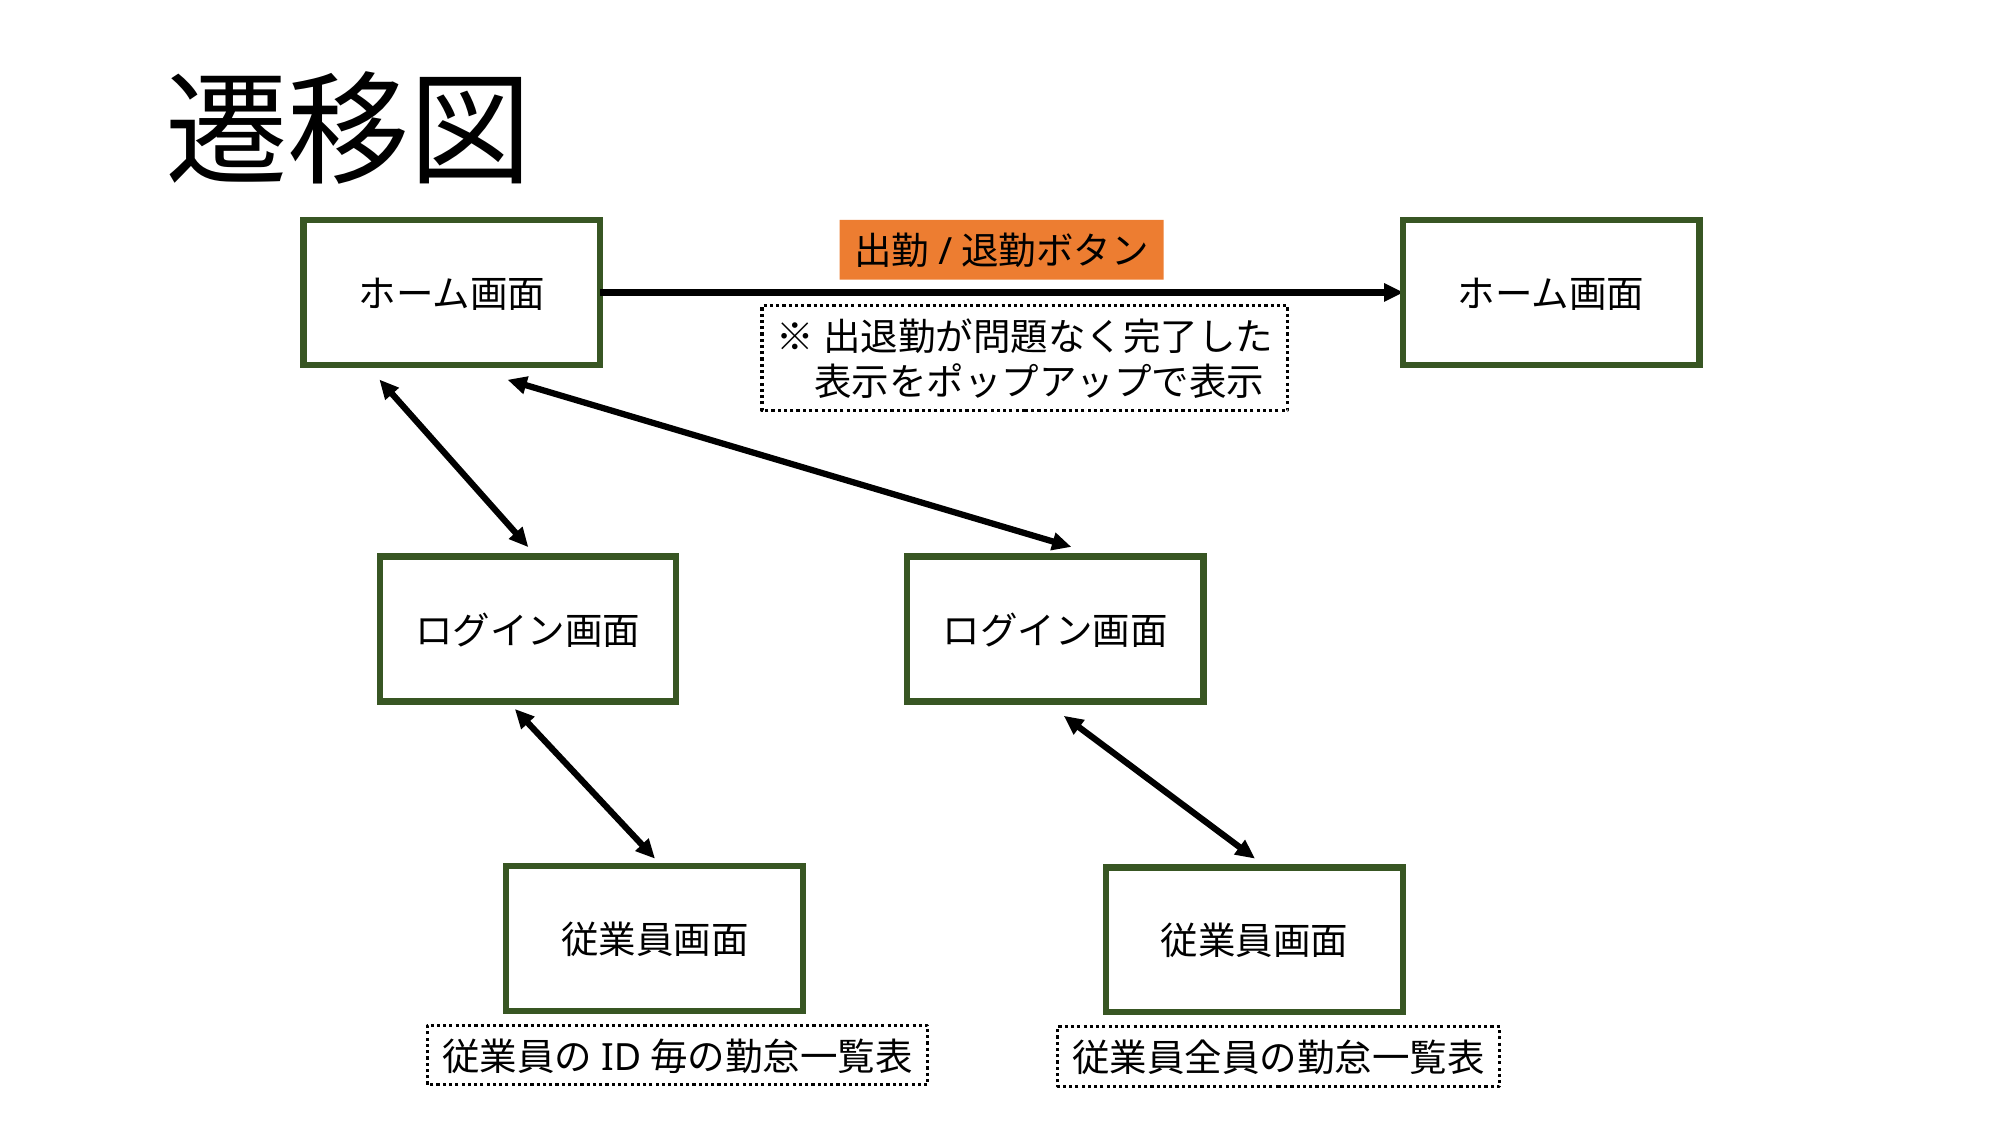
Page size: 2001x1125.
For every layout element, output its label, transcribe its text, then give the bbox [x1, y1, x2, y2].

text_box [1064, 716, 1255, 859]
text_box ログイン画面 [379, 556, 677, 703]
text_box ホーム画面 [1402, 219, 1701, 366]
text_box ログイン画面 [906, 556, 1205, 703]
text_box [515, 709, 655, 859]
text_box 従業員のID毎の勤怠一覧表 [427, 1025, 928, 1085]
text_box ホーム画面 [303, 219, 601, 366]
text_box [379, 379, 507, 547]
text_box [507, 379, 1071, 547]
text_box ※出退勤が問題なく完了した 表示をポップアップで表示 [761, 305, 1288, 411]
text_box 従業員画面 [505, 865, 804, 1012]
text_box 従業員画面 [1105, 866, 1404, 1013]
text_box 出勤/退勤ボタン [839, 219, 1164, 280]
text_box 従業員全員の勤怠一覧表 [1057, 1026, 1500, 1087]
text_box 遷移図 [137, 59, 560, 209]
